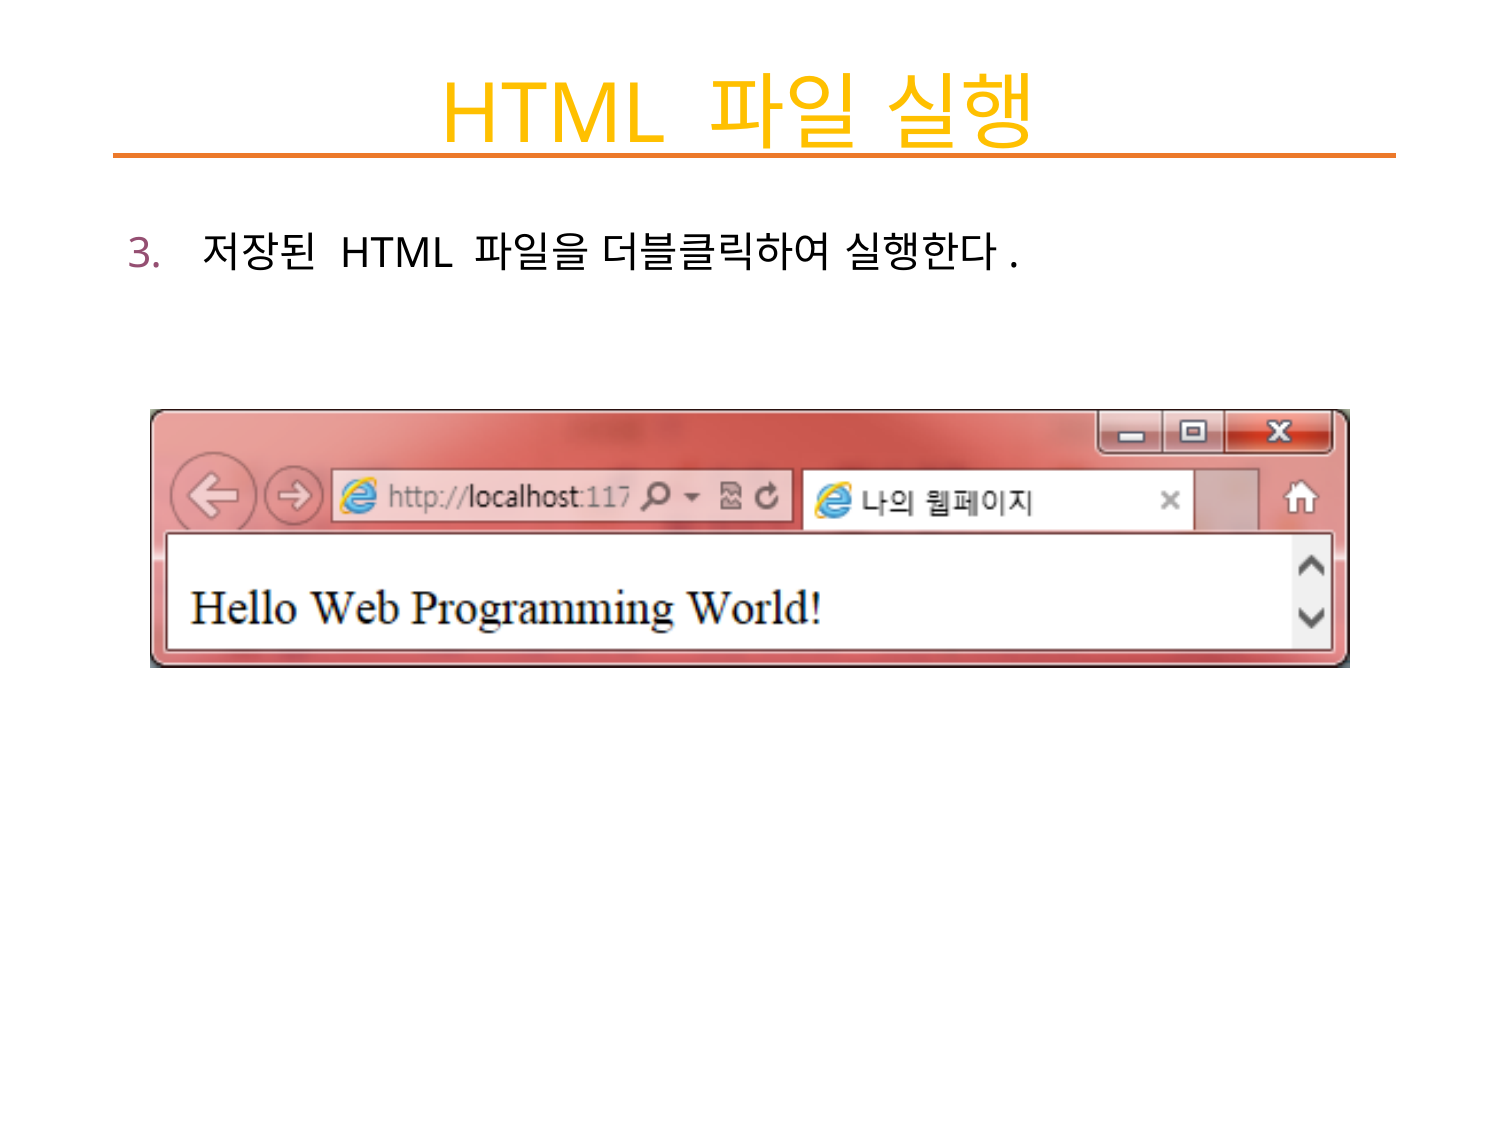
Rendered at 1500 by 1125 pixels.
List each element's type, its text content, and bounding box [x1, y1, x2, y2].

picture [150, 409, 1350, 668]
title HTML 파일 실행 [111, 62, 1389, 157]
list 저장된 HTML 파일을 더블클릭하여 실행한다. [112, 218, 1460, 900]
